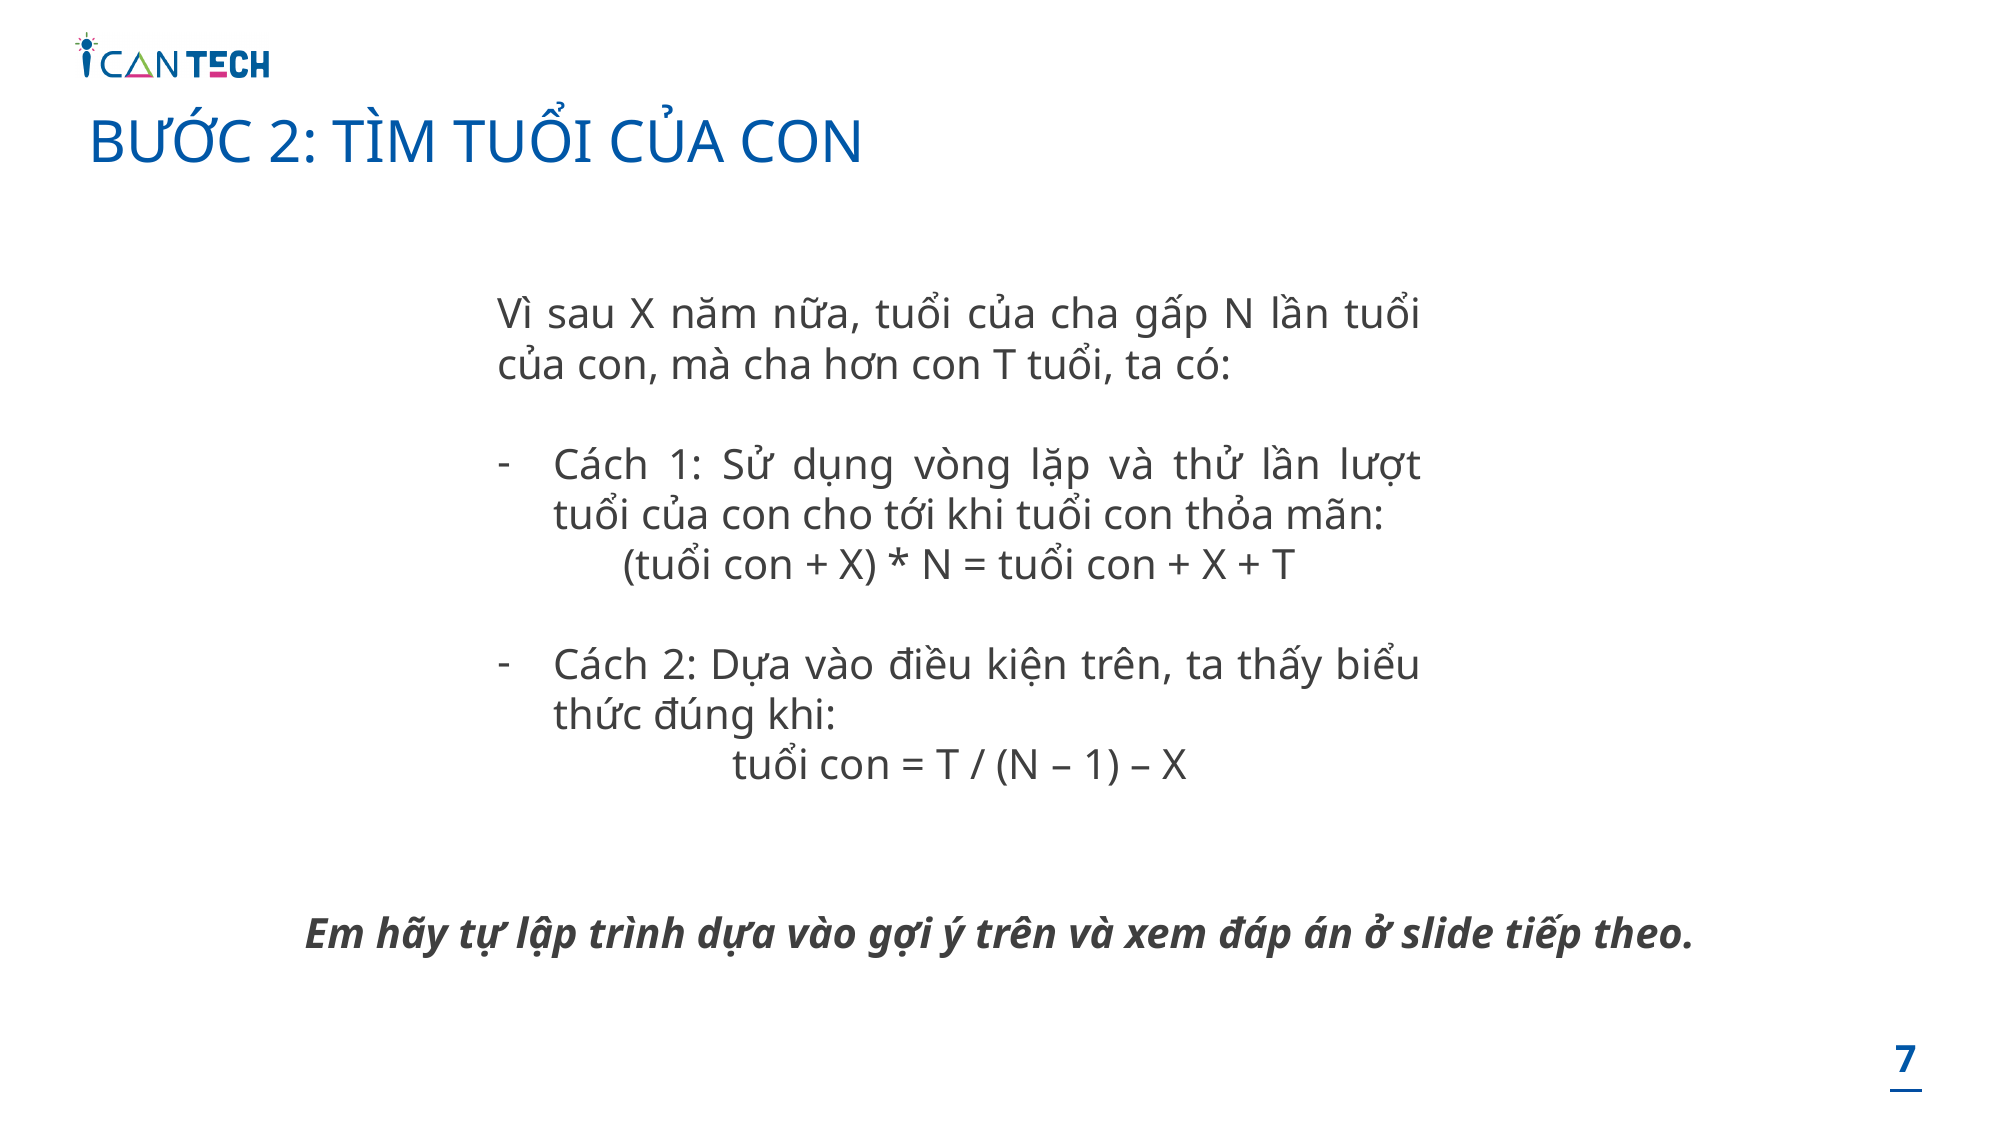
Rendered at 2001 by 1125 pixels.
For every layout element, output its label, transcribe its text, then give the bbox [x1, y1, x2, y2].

title BƯỚC 2: TÌM TUỔI CỦA CON [73, 97, 1846, 259]
picture [75, 32, 269, 78]
text_box Vì sau X năm nữa, tuổi của cha gấp N lần tuổi của con, mà cha hơn con T tuổi, ta có: Cách 1: Sử dụng vòng lặp và thử lần lượt tuổi của con cho tới khi tuổi con thỏa mãn: (tuổi con + X) * N = tuổi con + X + T Cách 2: Dựa vào điều kiện trên, ta thấy biểu thức đúng khi: tuổi con = T / (N – 1) – X [497, 501, 1422, 623]
slide_number 7 [1859, 1031, 1953, 1091]
text_box Em hãy tự lập trình dựa vào gợi ý trên và xem đáp án ở slide tiếp theo. [198, 906, 1802, 1028]
